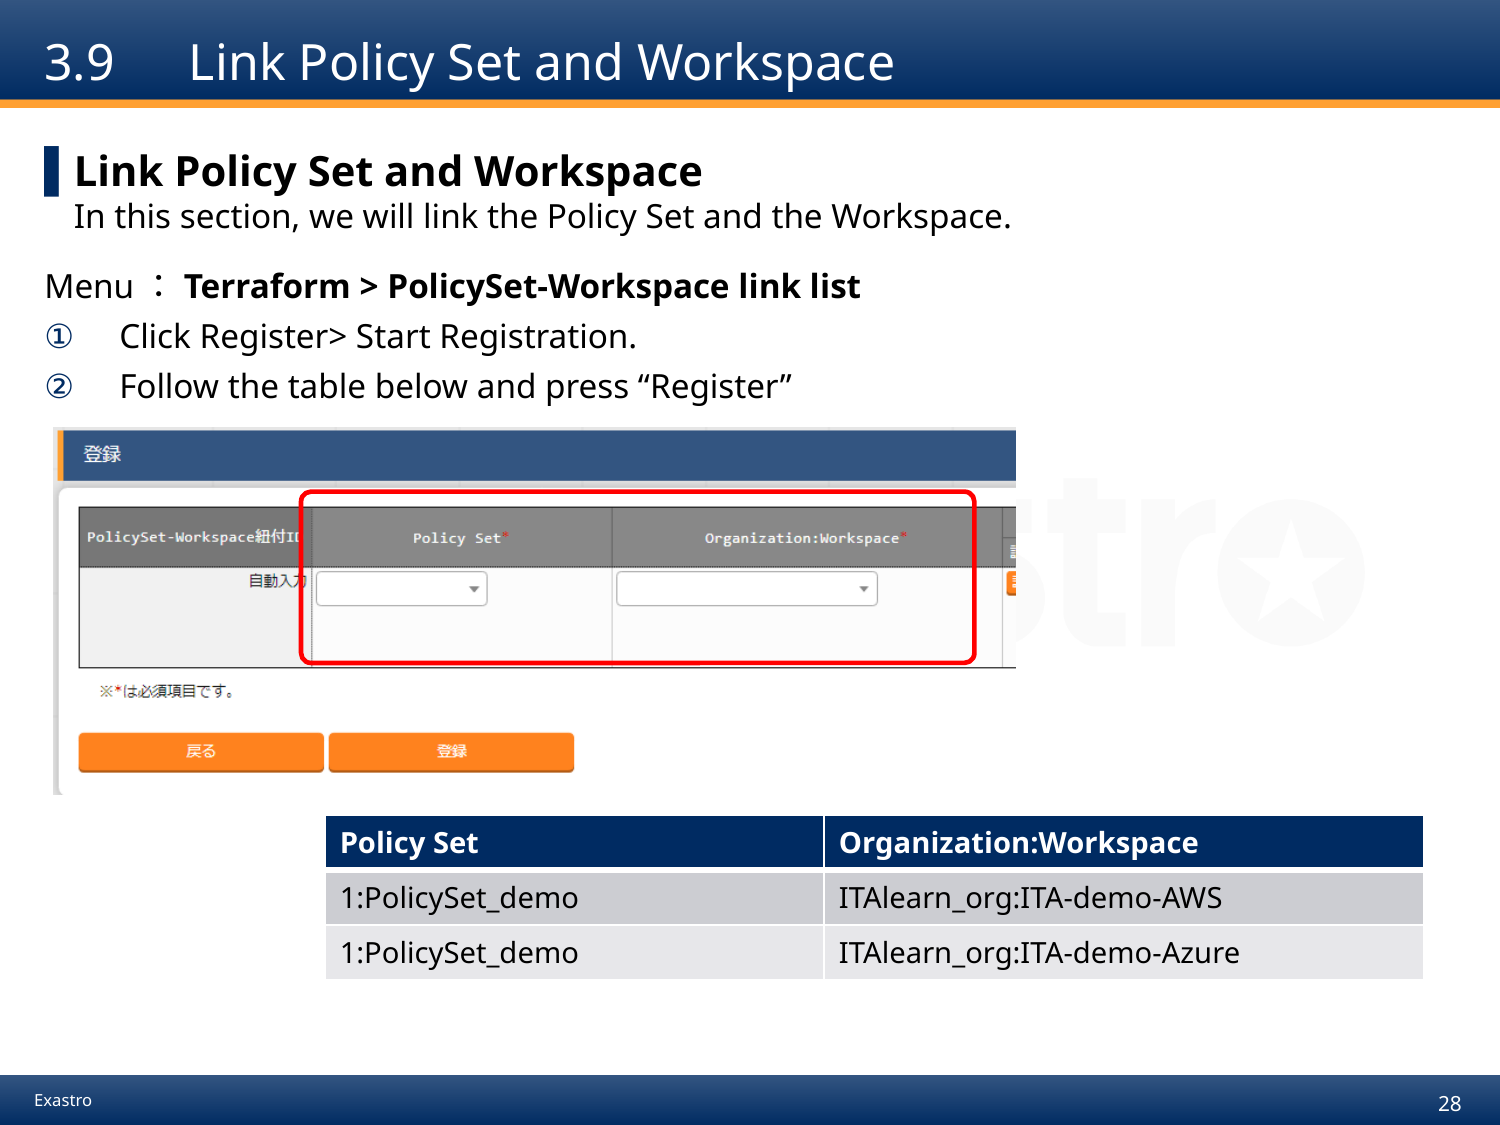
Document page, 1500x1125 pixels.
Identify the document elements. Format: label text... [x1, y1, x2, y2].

picture [0, 0, 1500, 1125]
table_cell 1:PolicySet_demo [326, 873, 823, 924]
list Link Policy Set and Workspace In this section, we will link the Policy Set and the Workspace. Menu：Terraform > PolicySet-Workspace link list Click Register> Start Registration. Follow the table below and press “Register” [29, 137, 1471, 1059]
table_cell ITAlearn_org:ITA-demo-Azure [825, 926, 1423, 979]
table_cell ITAlearn_org:ITA-demo-AWS [825, 873, 1423, 924]
table_header Organization:Workspace [825, 816, 1423, 867]
table_cell 1:PolicySet_demo [326, 926, 823, 979]
title 3.9 Link Policy Set and Workspace [29, 18, 1471, 96]
table_header Policy Set [326, 816, 823, 867]
